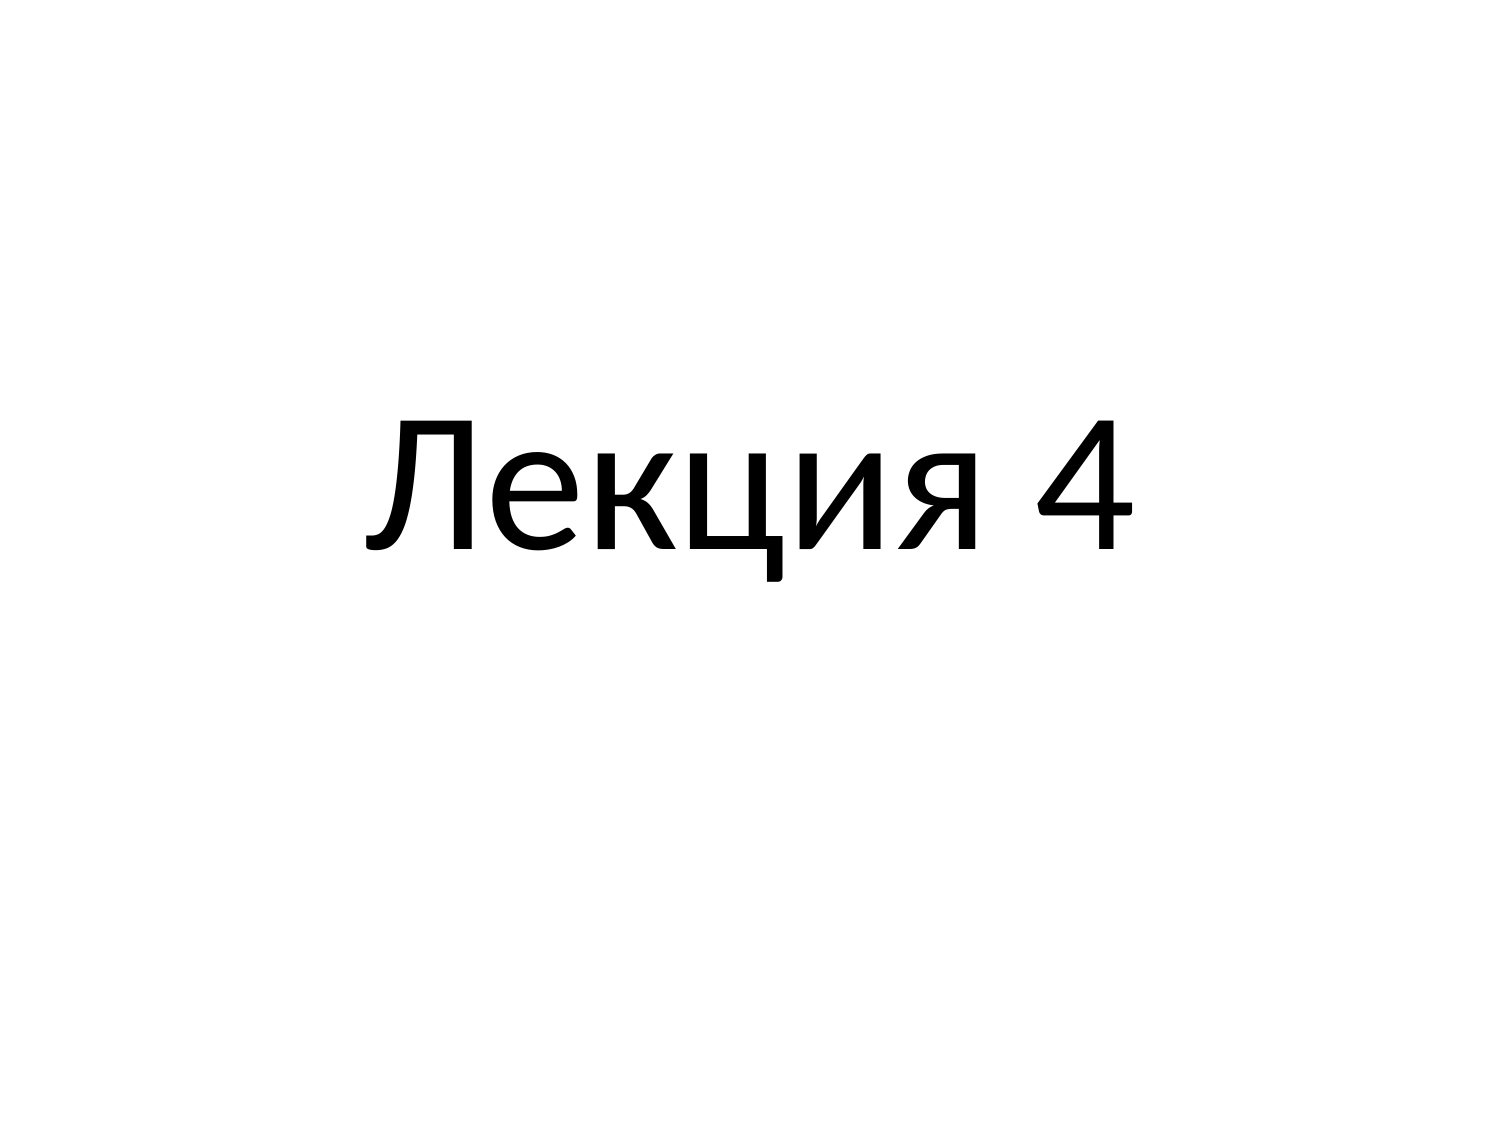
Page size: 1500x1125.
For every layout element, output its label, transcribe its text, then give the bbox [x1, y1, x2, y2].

title Лекция 4 [112, 349, 1388, 591]
